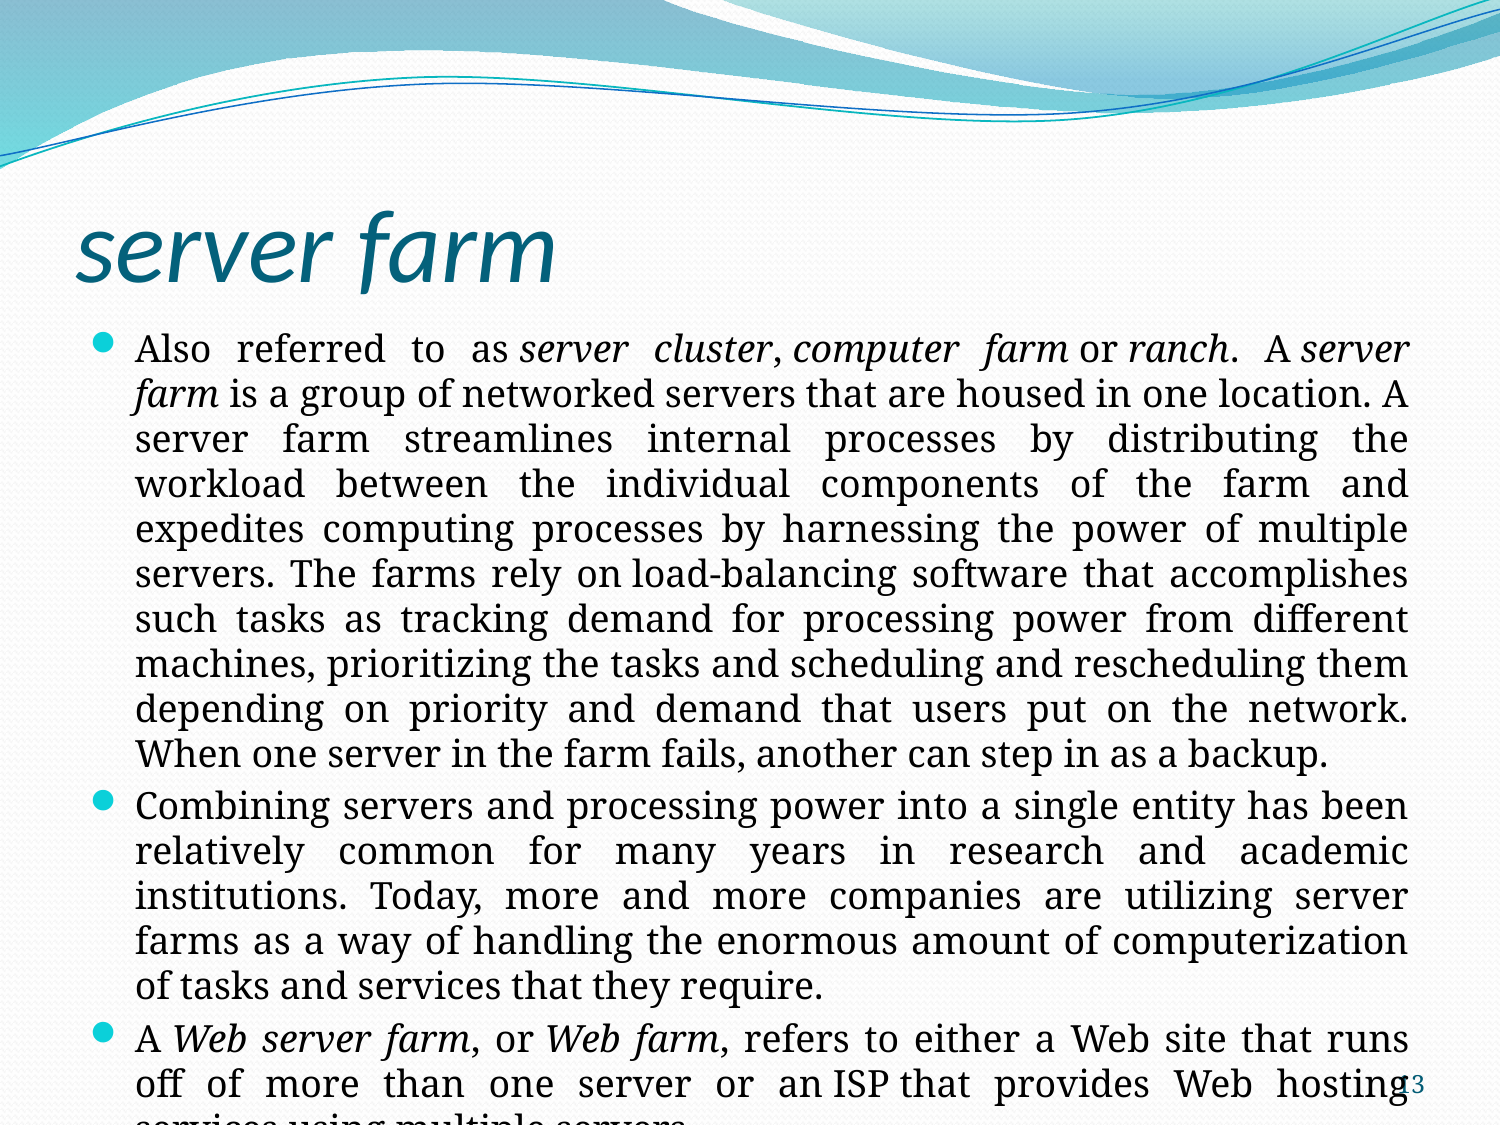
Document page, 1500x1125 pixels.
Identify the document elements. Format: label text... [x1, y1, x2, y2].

list Also referred to as server cluster, computer farm or ranch. A server farm is a group of networked servers that are housed in one location. A server farm streamlines internal processes by distributing the workload between the individual components of the farm and expedites computing processes by harnessing the power of multiple servers. The farms rely on load-balancing software that accomplishes such tasks as tracking demand for processing power from different machines, prioritizing the tasks and scheduling and rescheduling them depending on priority and demand that users put on the network. When one server in the farm fails, another can step in as a backup. Combining servers and processing power into a single entity has been relatively common for many years in research and academic institutions. Today, more and more companies are utilizing server farms as a way of handling the enormous amount of computerization of tasks and services that they require. A Web server farm, or Web farm, refers to either a Web site that runs off of more than one server or an ISP that provides Web hosting services using multiple servers. [75, 317, 1425, 1038]
title server farm [75, 115, 1425, 303]
slide_number 13 [1299, 1042, 1425, 1103]
